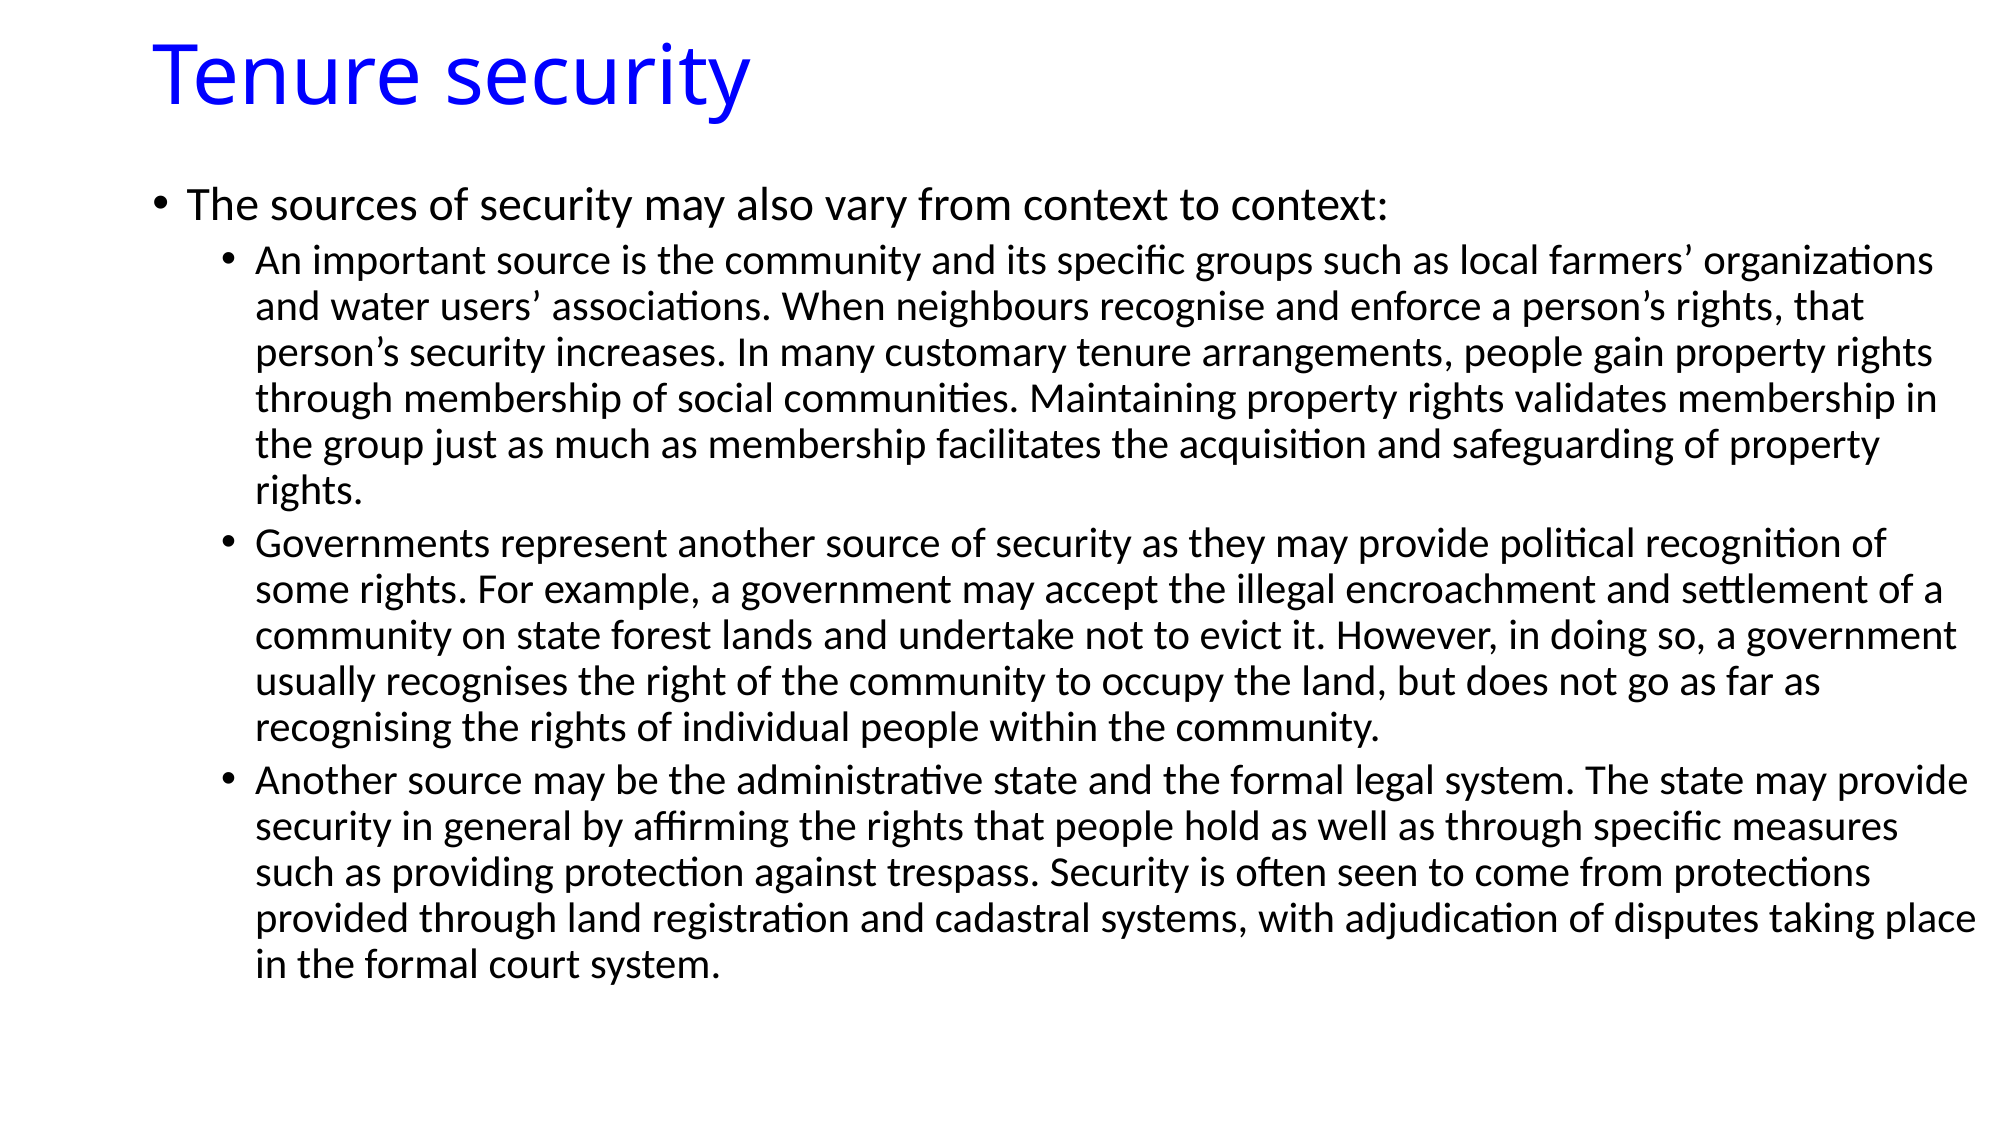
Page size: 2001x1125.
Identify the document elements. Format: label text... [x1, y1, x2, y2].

list The sources of security may also vary from context to context: An important source is the community and its specific groups such as local farmers’ organizations and water users’ associations. When neighbours recognise and enforce a person’s rights, that person’s security increases. In many customary tenure arrangements, people gain property rights through membership of social communities. Maintaining property rights validates membership in the group just as much as membership facilitates the acquisition and safeguarding of property rights. Governments represent another source of security as they may provide political recognition of some rights. For example, a government may accept the illegal encroachment and settlement of a community on state forest lands and undertake not to evict it. However, in doing so, a government usually recognises the right of the community to occupy the land, but does not go as far as recognising the rights of individual people within the community. Another source may be the administrative state and the formal legal system. The state may provide security in general by affirming the rights that people hold as well as through specific measures such as providing protection against trespass. Security is often seen to come from protections provided through land registration and cadastral systems, with adjudication of disputes taking place in the formal court system. [137, 171, 2000, 1014]
title Tenure security [137, 0, 2000, 155]
